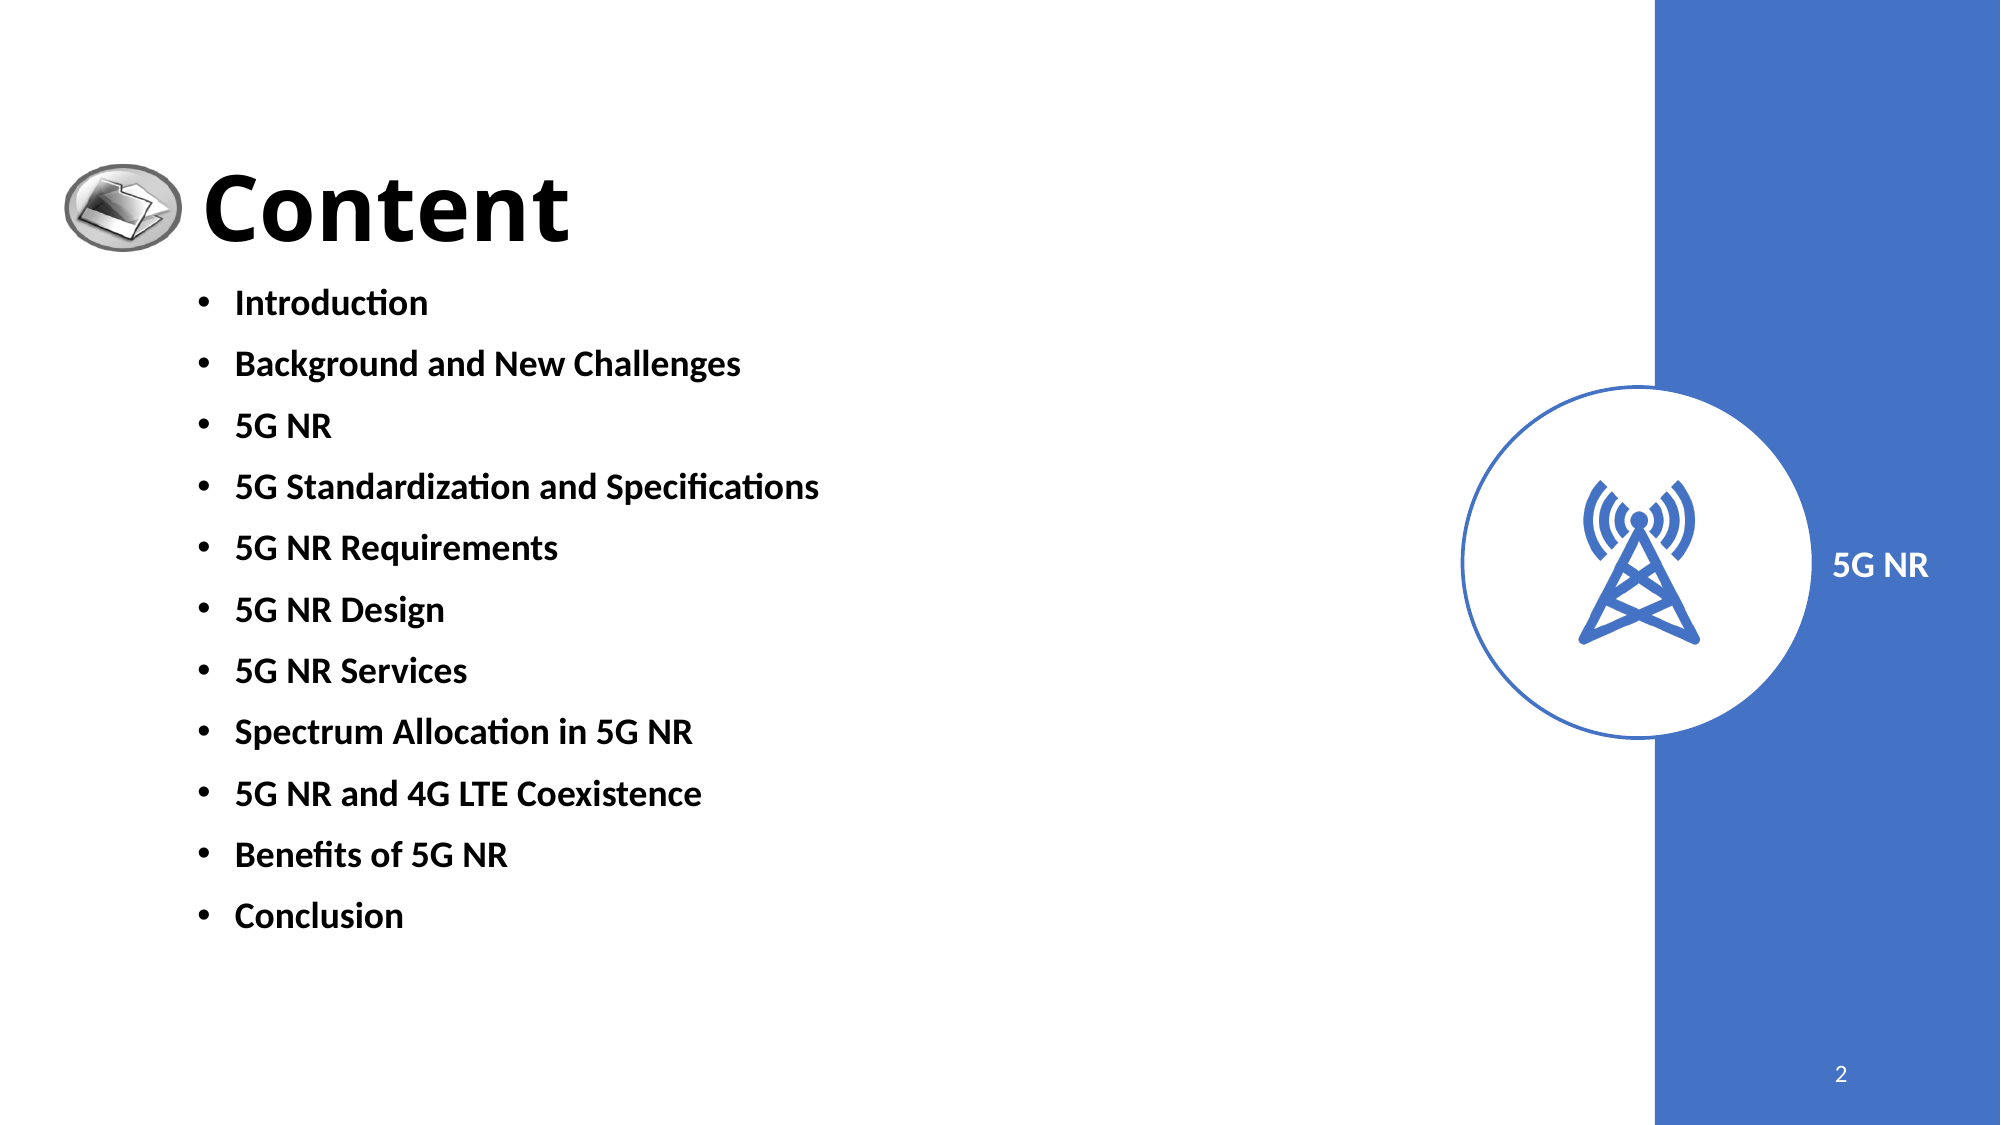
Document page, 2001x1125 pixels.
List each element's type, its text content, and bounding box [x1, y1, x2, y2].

title Content [186, 102, 1413, 321]
list Introduction Background and New Challenges 5G NR 5G Standardization and Specifications 5G NR Requirements 5G NR Design 5G NR Services Spectrum Allocation in 5G NR 5G NR and 4G LTE Coexistence Benefits of 5G NR Conclusion [182, 264, 1301, 956]
text_box [1461, 385, 1815, 740]
picture [54, 156, 192, 260]
text_box 5G NR [1817, 532, 1946, 592]
text_box [1654, 0, 2000, 1125]
picture [1544, 468, 1732, 657]
slide_number 2 [1696, 1042, 1863, 1103]
